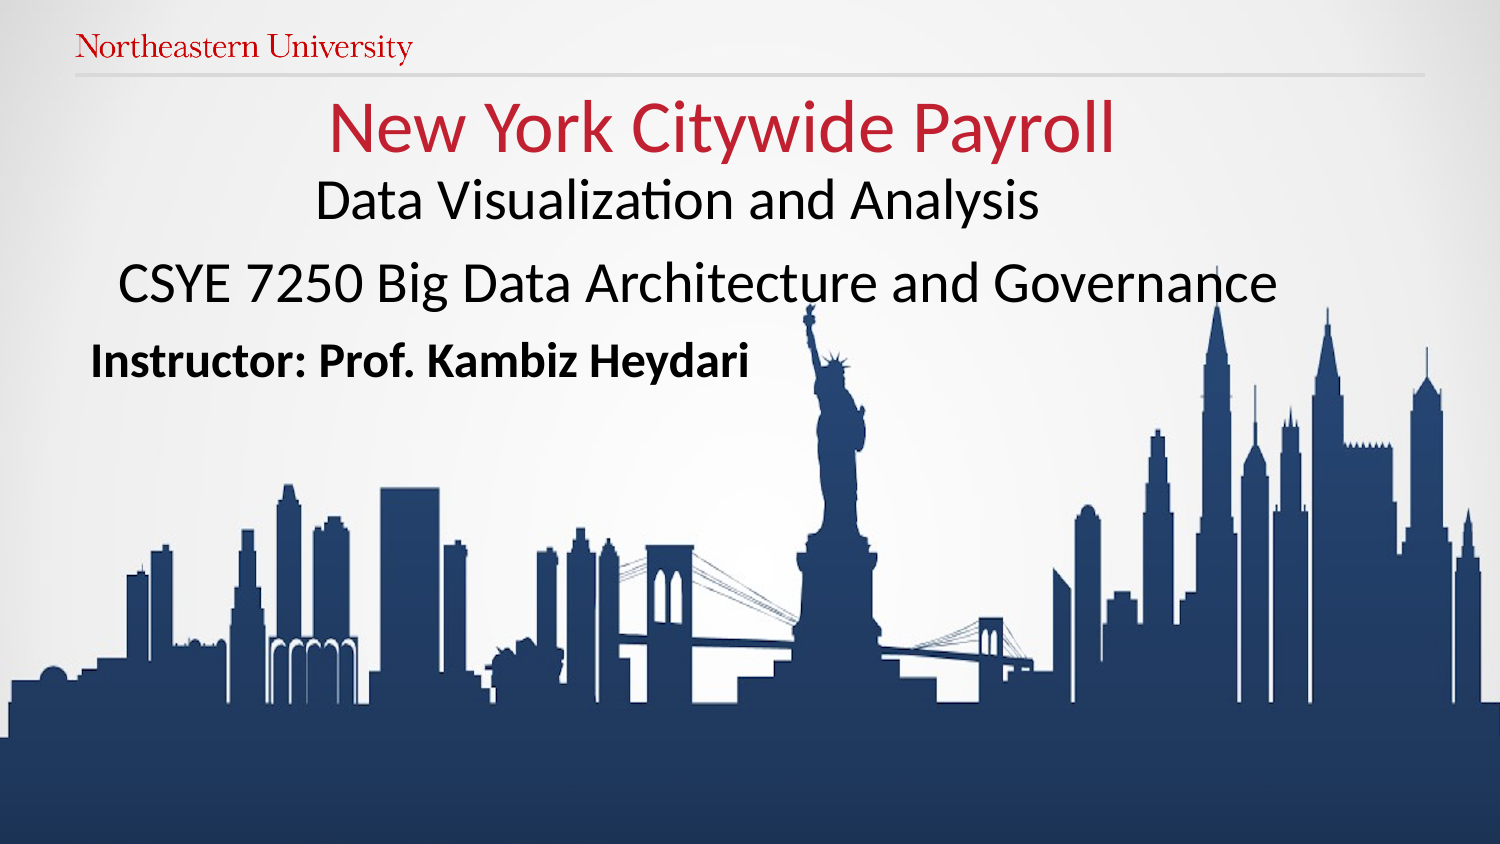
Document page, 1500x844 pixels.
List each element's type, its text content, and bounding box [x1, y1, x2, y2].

subtitle Data Visualization and Analysis CSYE 7250 Big Data Architecture and Governance Instructor: Prof. Kambiz Heydari [0, 153, 1398, 422]
picture [0, 0, 1500, 844]
title New York Citywide Payroll [24, 82, 1422, 175]
